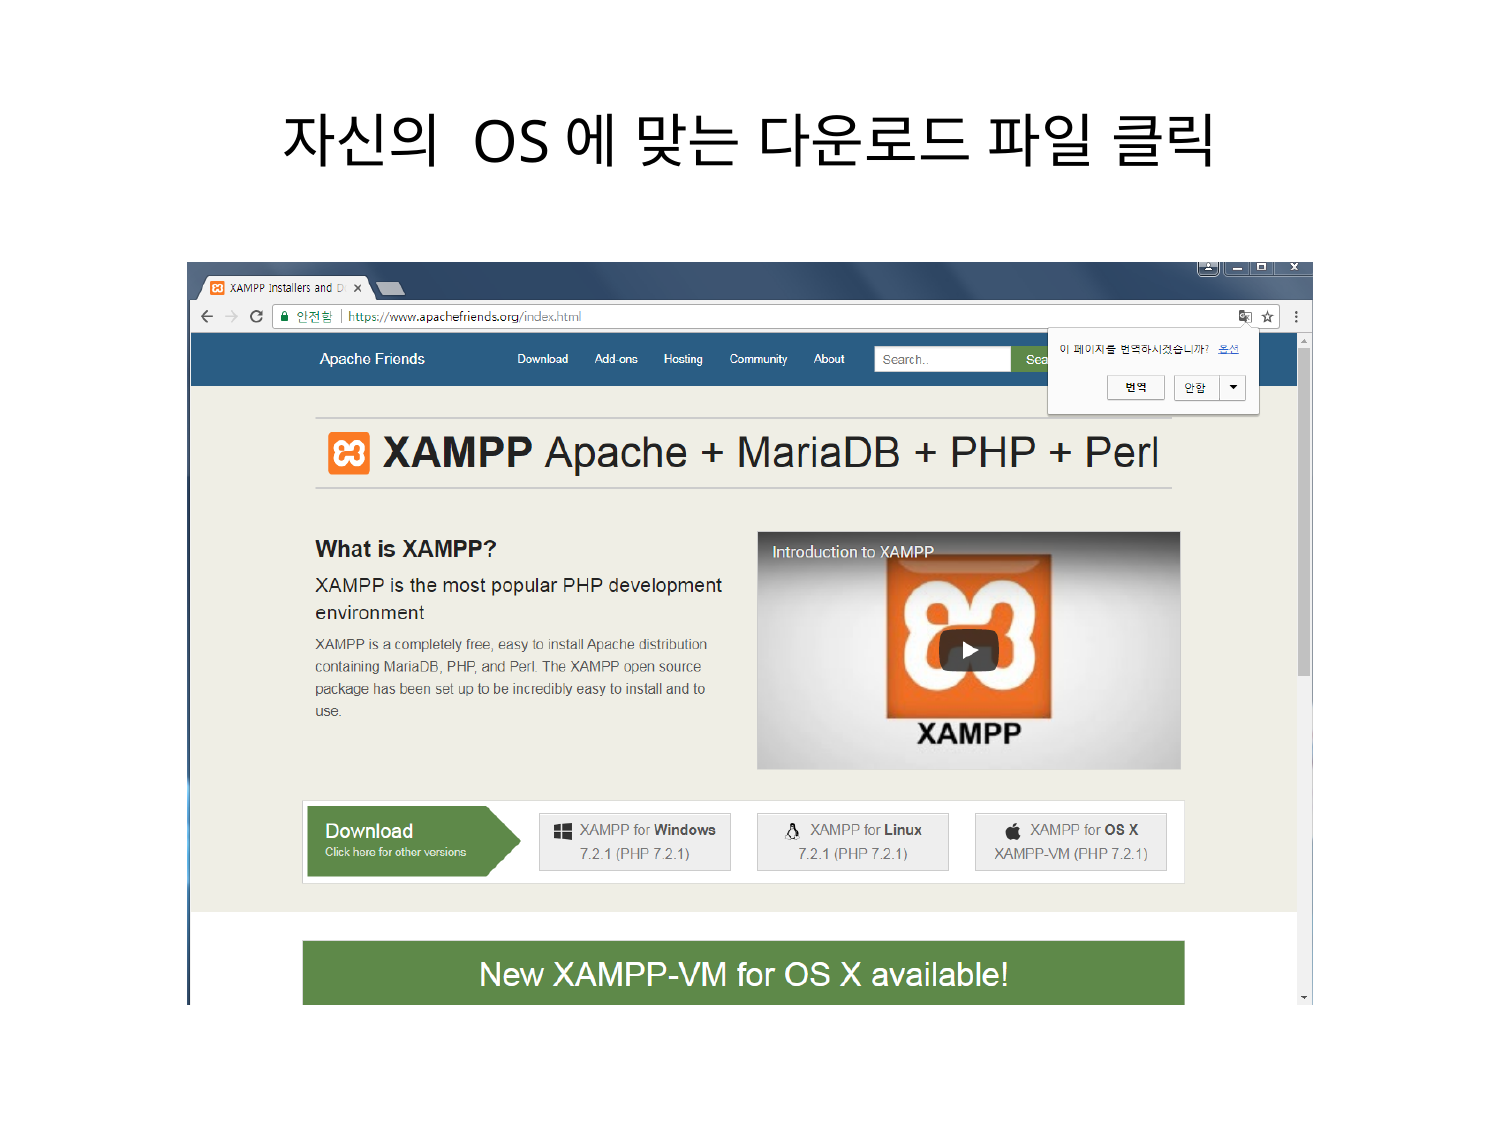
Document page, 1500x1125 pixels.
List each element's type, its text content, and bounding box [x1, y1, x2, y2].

title 자신의 OS에 맞는 다운로드 파일 클릭 [75, 45, 1425, 233]
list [186, 262, 1313, 1006]
